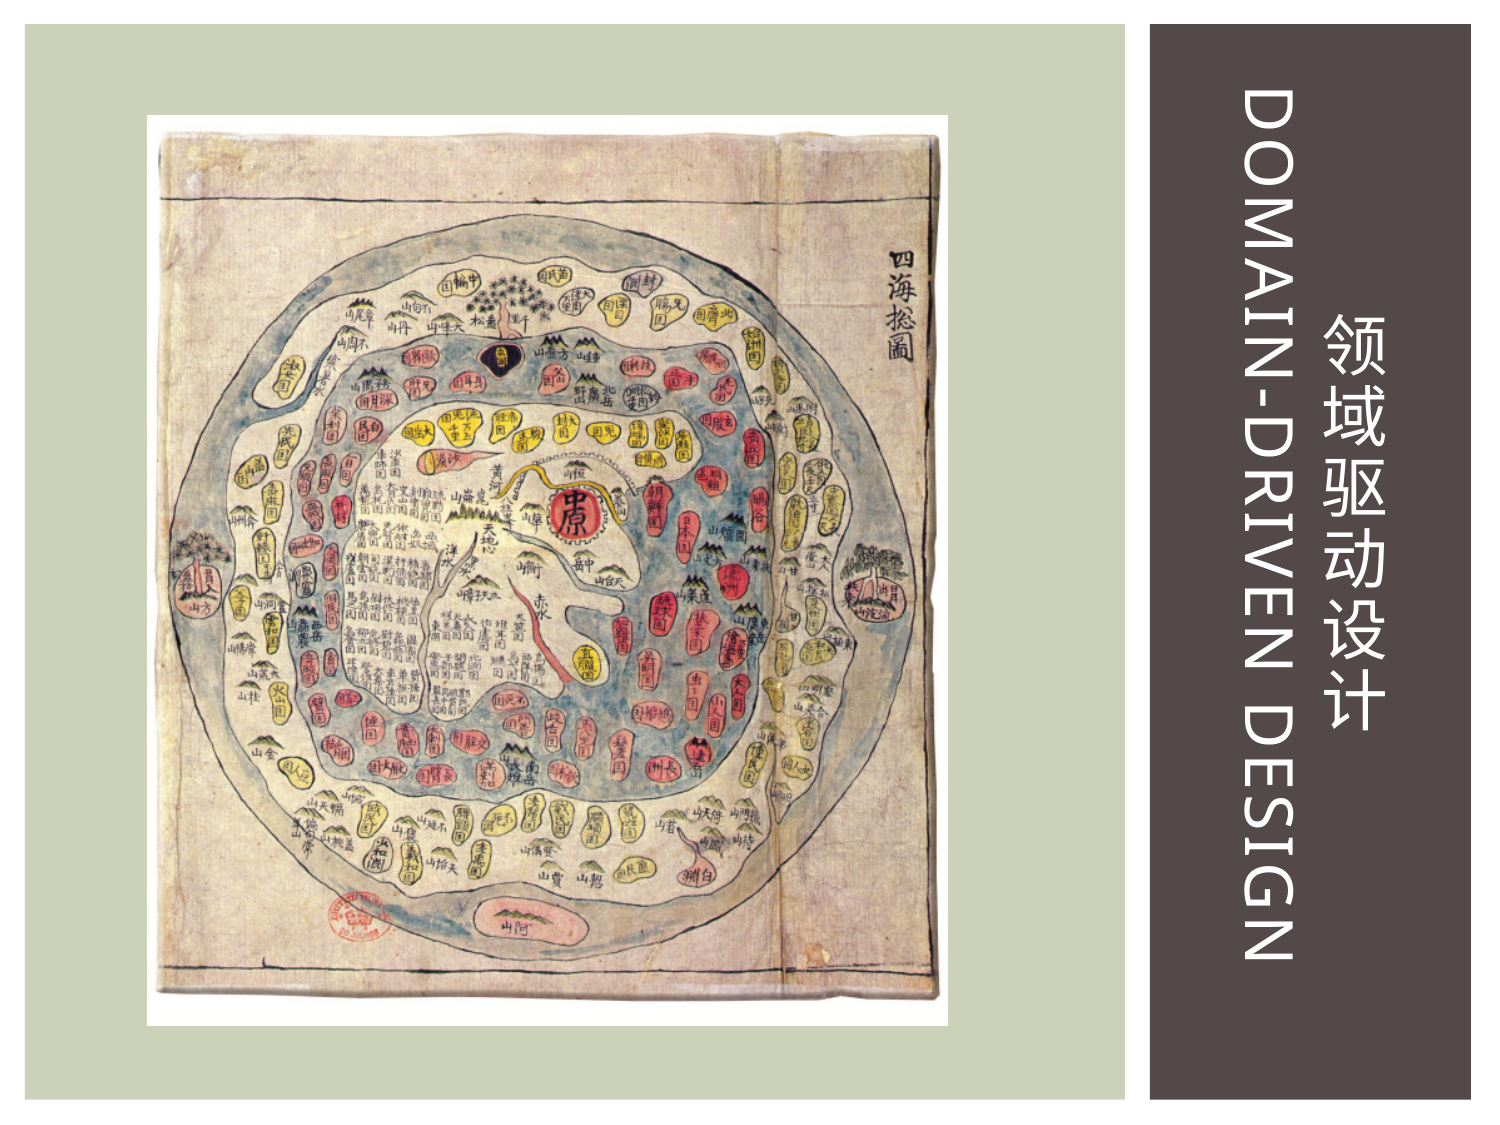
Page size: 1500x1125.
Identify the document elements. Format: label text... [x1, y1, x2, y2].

list 模型：对现实的解释 [75, 45, 1063, 1005]
title 领域驱动设计 Domain-Driven Design [1175, 45, 1450, 1005]
picture [146, 115, 948, 1026]
